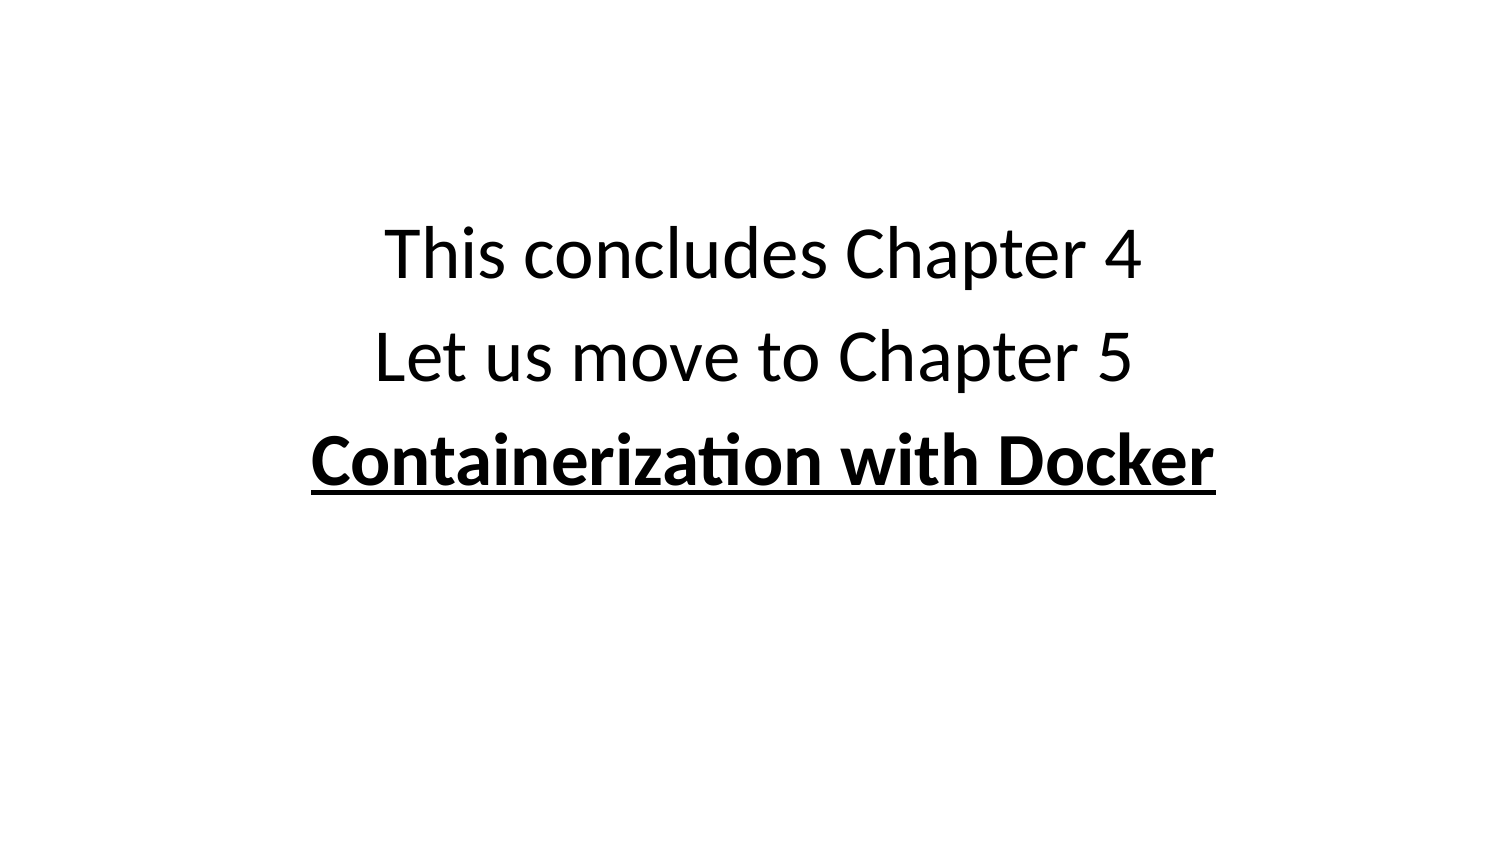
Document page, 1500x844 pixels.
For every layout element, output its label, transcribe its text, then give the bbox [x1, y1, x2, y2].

title This concludes Chapter 4 Let us move to Chapter 5 Containerization with Docker [64, 221, 1463, 470]
